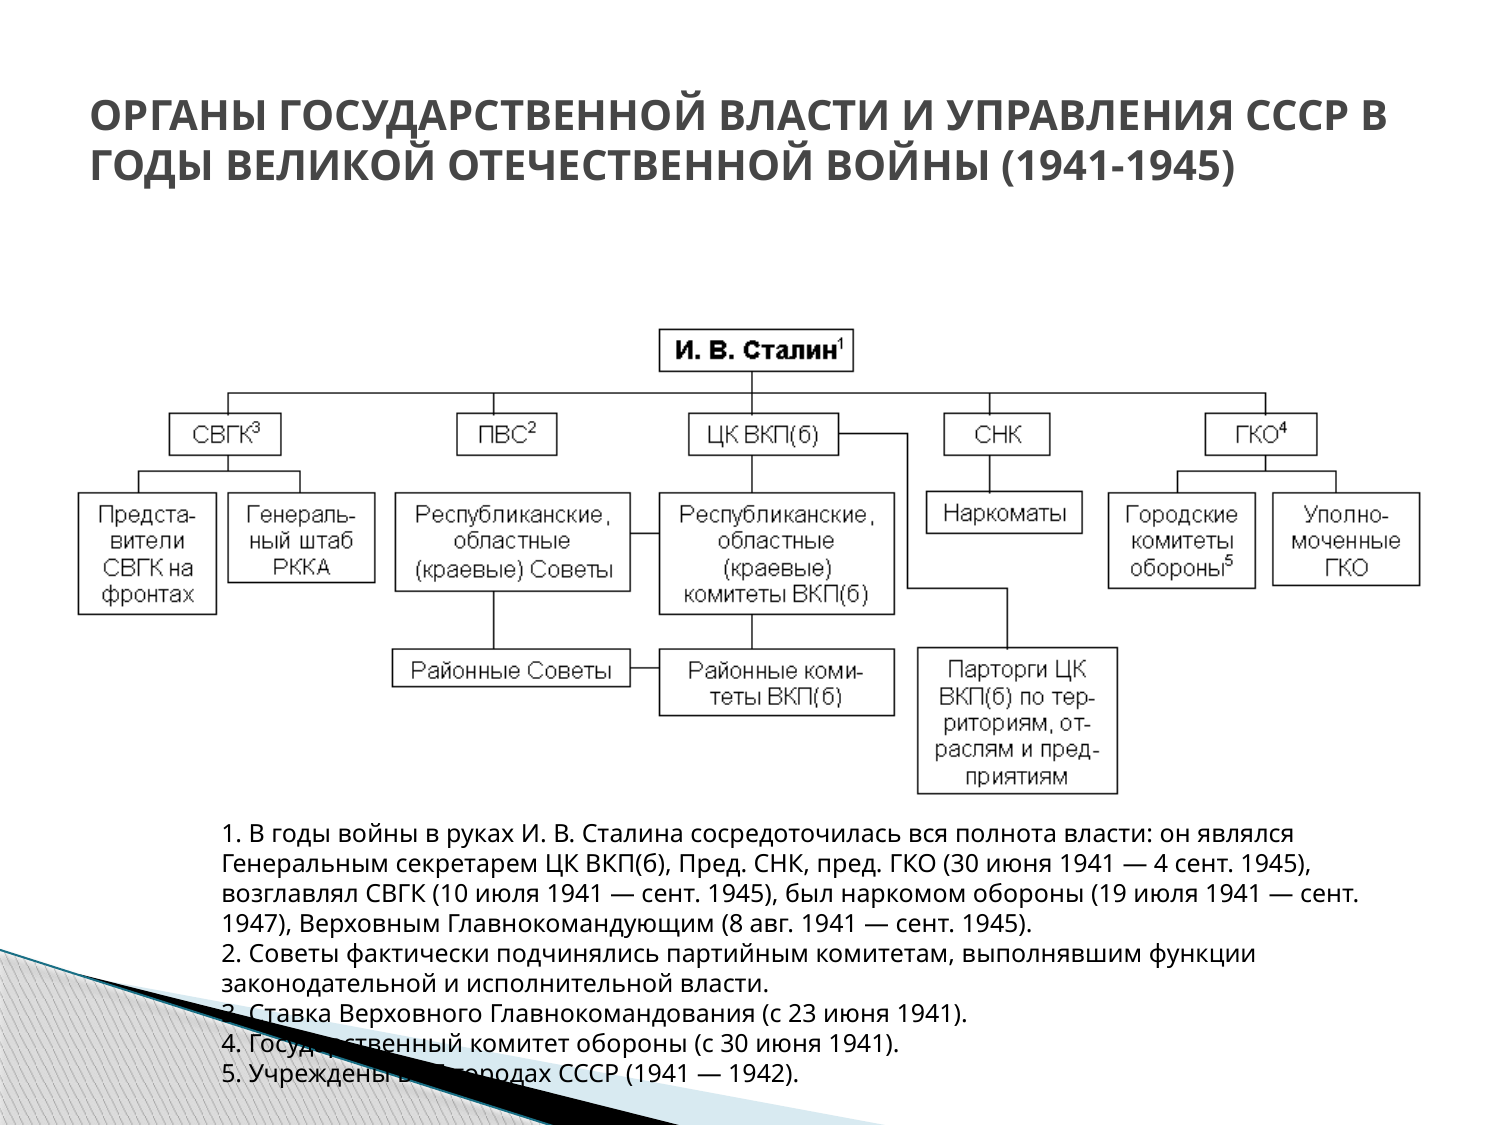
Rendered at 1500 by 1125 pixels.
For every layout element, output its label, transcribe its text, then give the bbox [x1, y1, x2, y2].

text_box 1. В годы войны в руках И. В. Сталина сосредоточилась вся полнота власти: он являлся Генеральным секретарем ЦК ВКП(б), Пред. СНК, пред. ГКО (30 июня 1941 — 4 сент. 1945), возглавлял СВГК (10 июля 1941 — сент. 1945), был наркомом обороны (19 июля 1941 — сент. 1947), Верховным Главнокомандующим (8 авг. 1941 — сент. 1945). 2. Советы фактически подчинялись партийным комитетам, выполнявшим функции законодательной и исполнительной власти. 3. Ставка Верховного Главнокомандования (с 23 июня 1941). 4. Государственный комитет обороны (с 30 июня 1941). 5. Учреждены в 65 городах СССР (1941 — 1942). [206, 811, 1412, 1095]
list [74, 326, 1426, 799]
title ОРГАНЫ ГОСУДАРСТВЕННОЙ ВЛАСТИ И УПРАВЛЕНИЯ СССР В ГОДЫ ВЕЛИКОЙ ОТЕЧЕСТВЕННОЙ ВОЙНЫ (1941-1945) [75, 45, 1425, 233]
